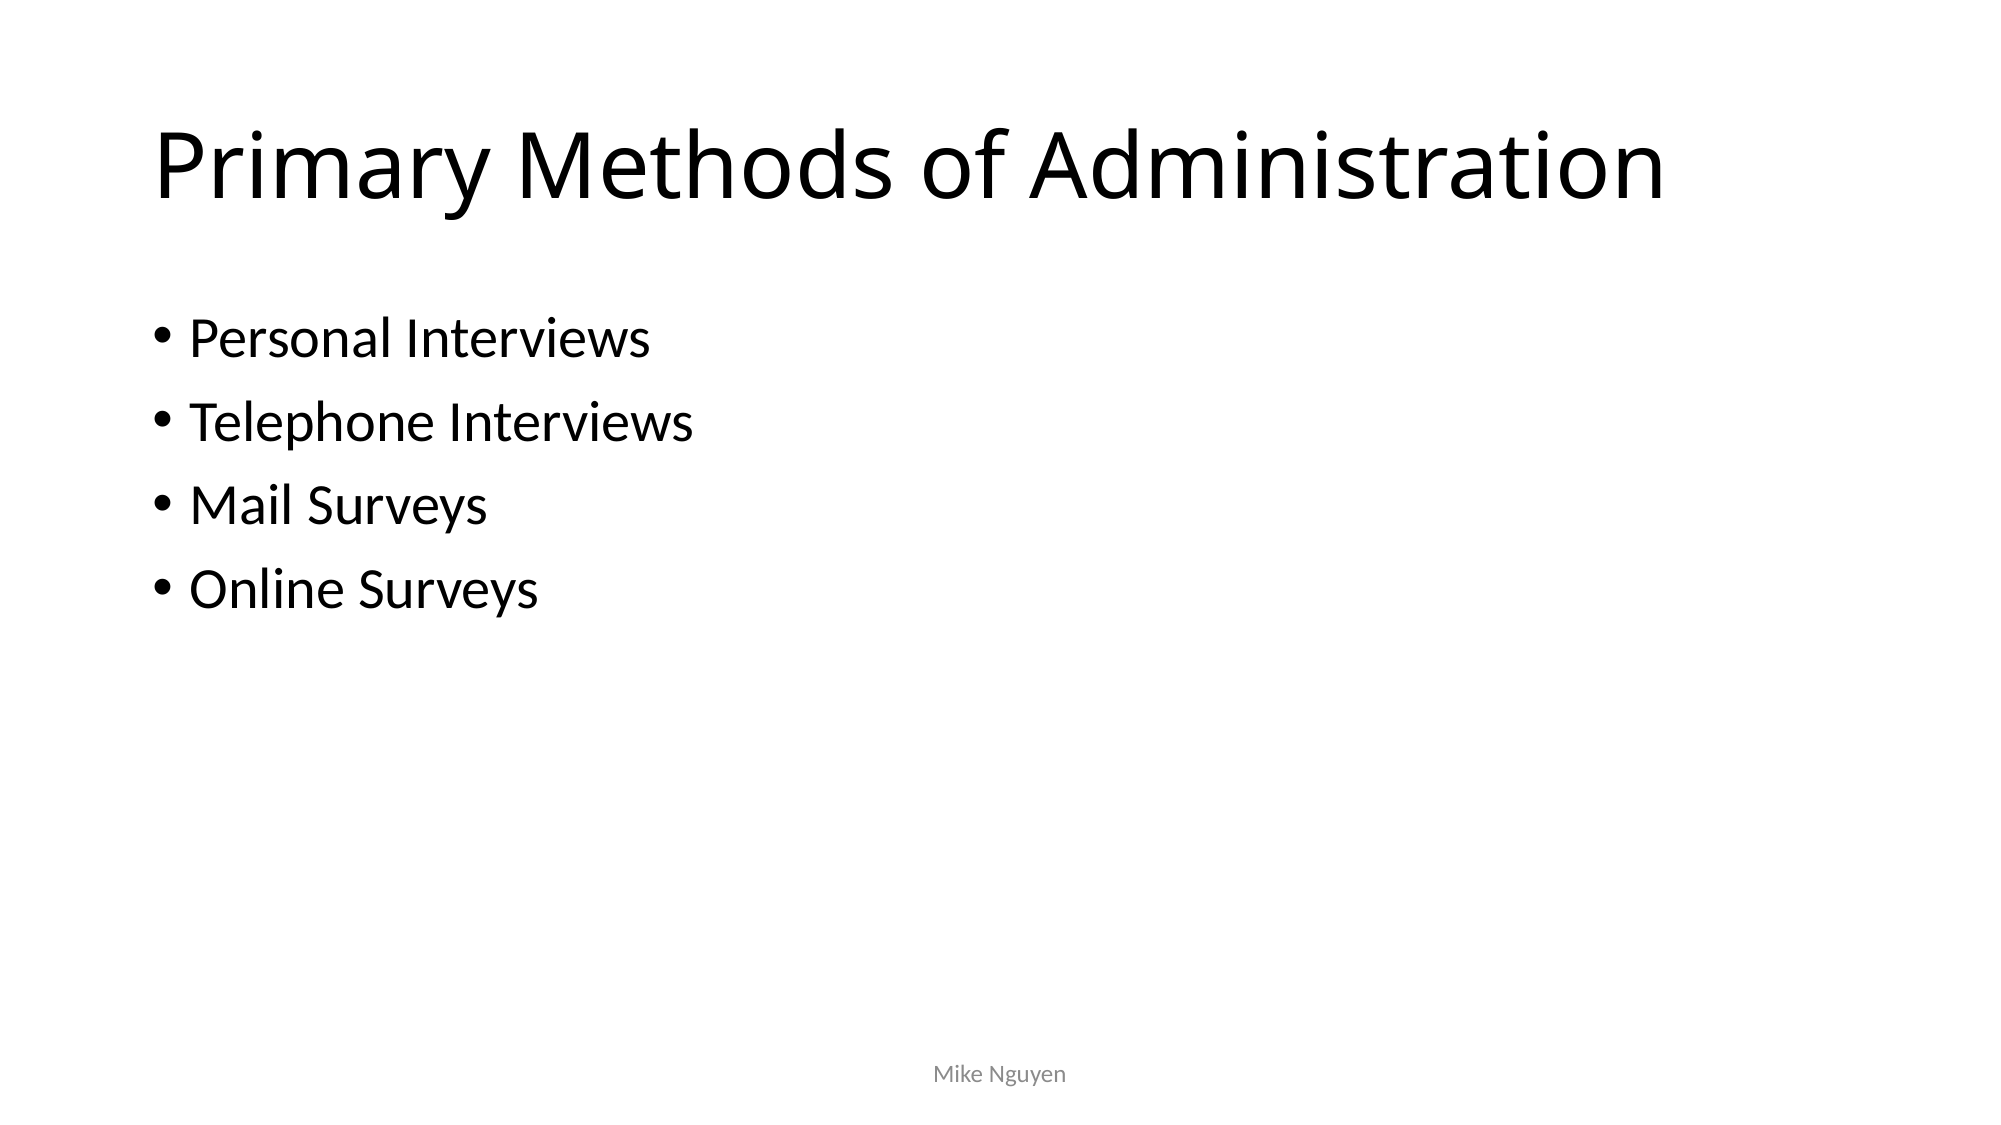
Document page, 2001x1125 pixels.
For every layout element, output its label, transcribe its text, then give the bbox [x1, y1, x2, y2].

title Primary Methods of Administration [137, 59, 1863, 278]
footer Mike Nguyen [662, 1042, 1338, 1103]
list Personal Interviews Telephone Interviews Mail Surveys Online Surveys [137, 299, 1863, 1014]
